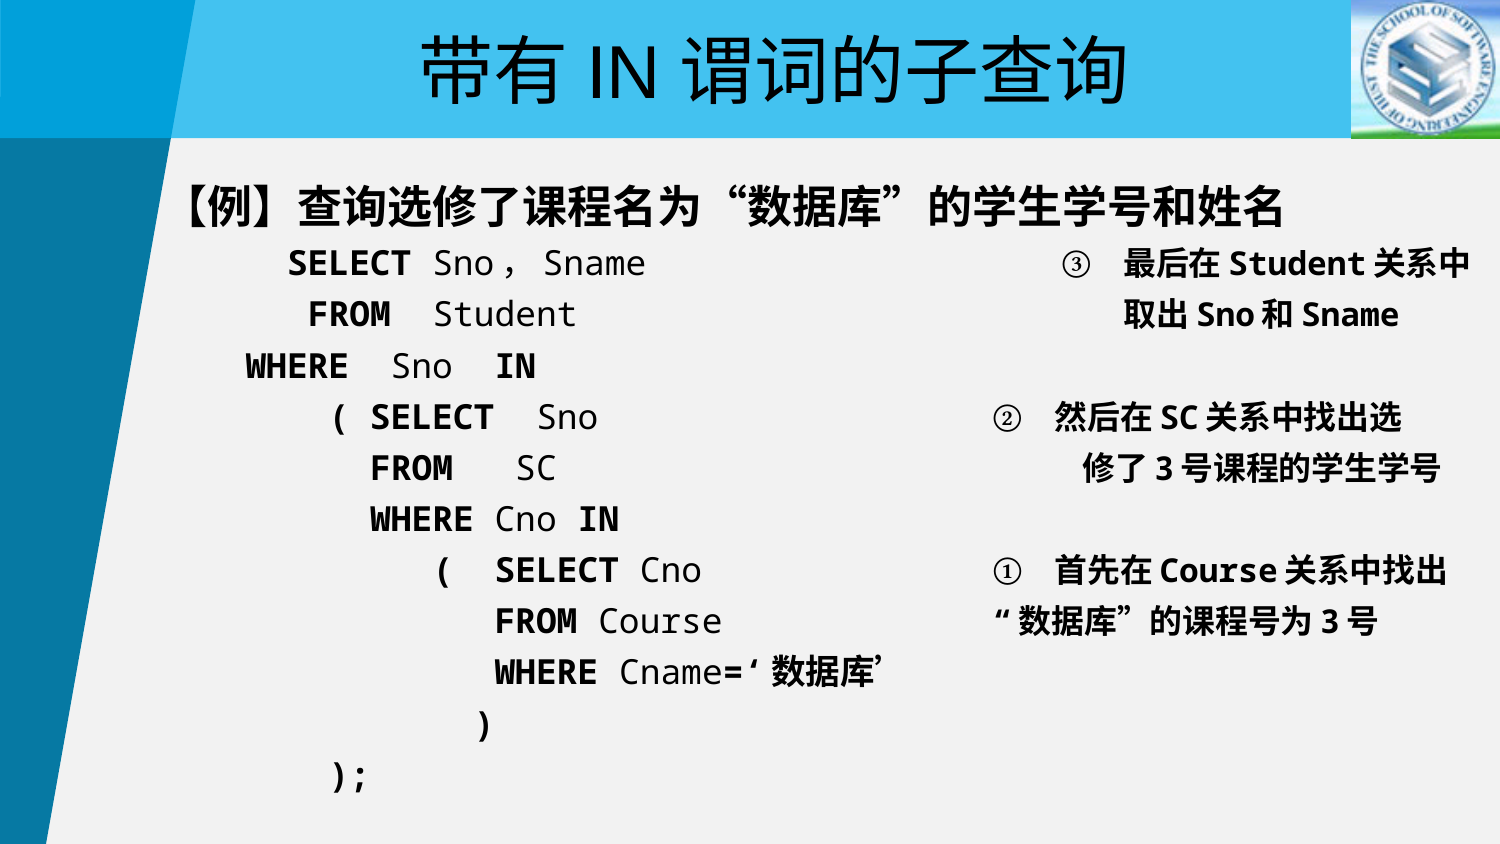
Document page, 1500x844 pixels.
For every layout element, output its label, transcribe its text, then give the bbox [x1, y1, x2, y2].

list 【例】查询选修了课程名为“数据库”的学生学号和姓名 SELECT Sno，Sname ③ 最后在Student关系中 FROM Student 取出Sno和Sname WHERE Sno IN ( SELECT Sno ② 然后在SC关系中找出选 FROM SC 修了3号课程的学生学号 WHERE Cno IN ( SELECT Cno ① 首先在Course关系中找出 FROM Course “数据库”的课程号为3号 WHERE Cname=‘数据库’ ) ); [147, 138, 1500, 844]
picture [1353, 0, 1500, 138]
text_box 带有IN谓词的子查询 [194, 0, 1353, 139]
